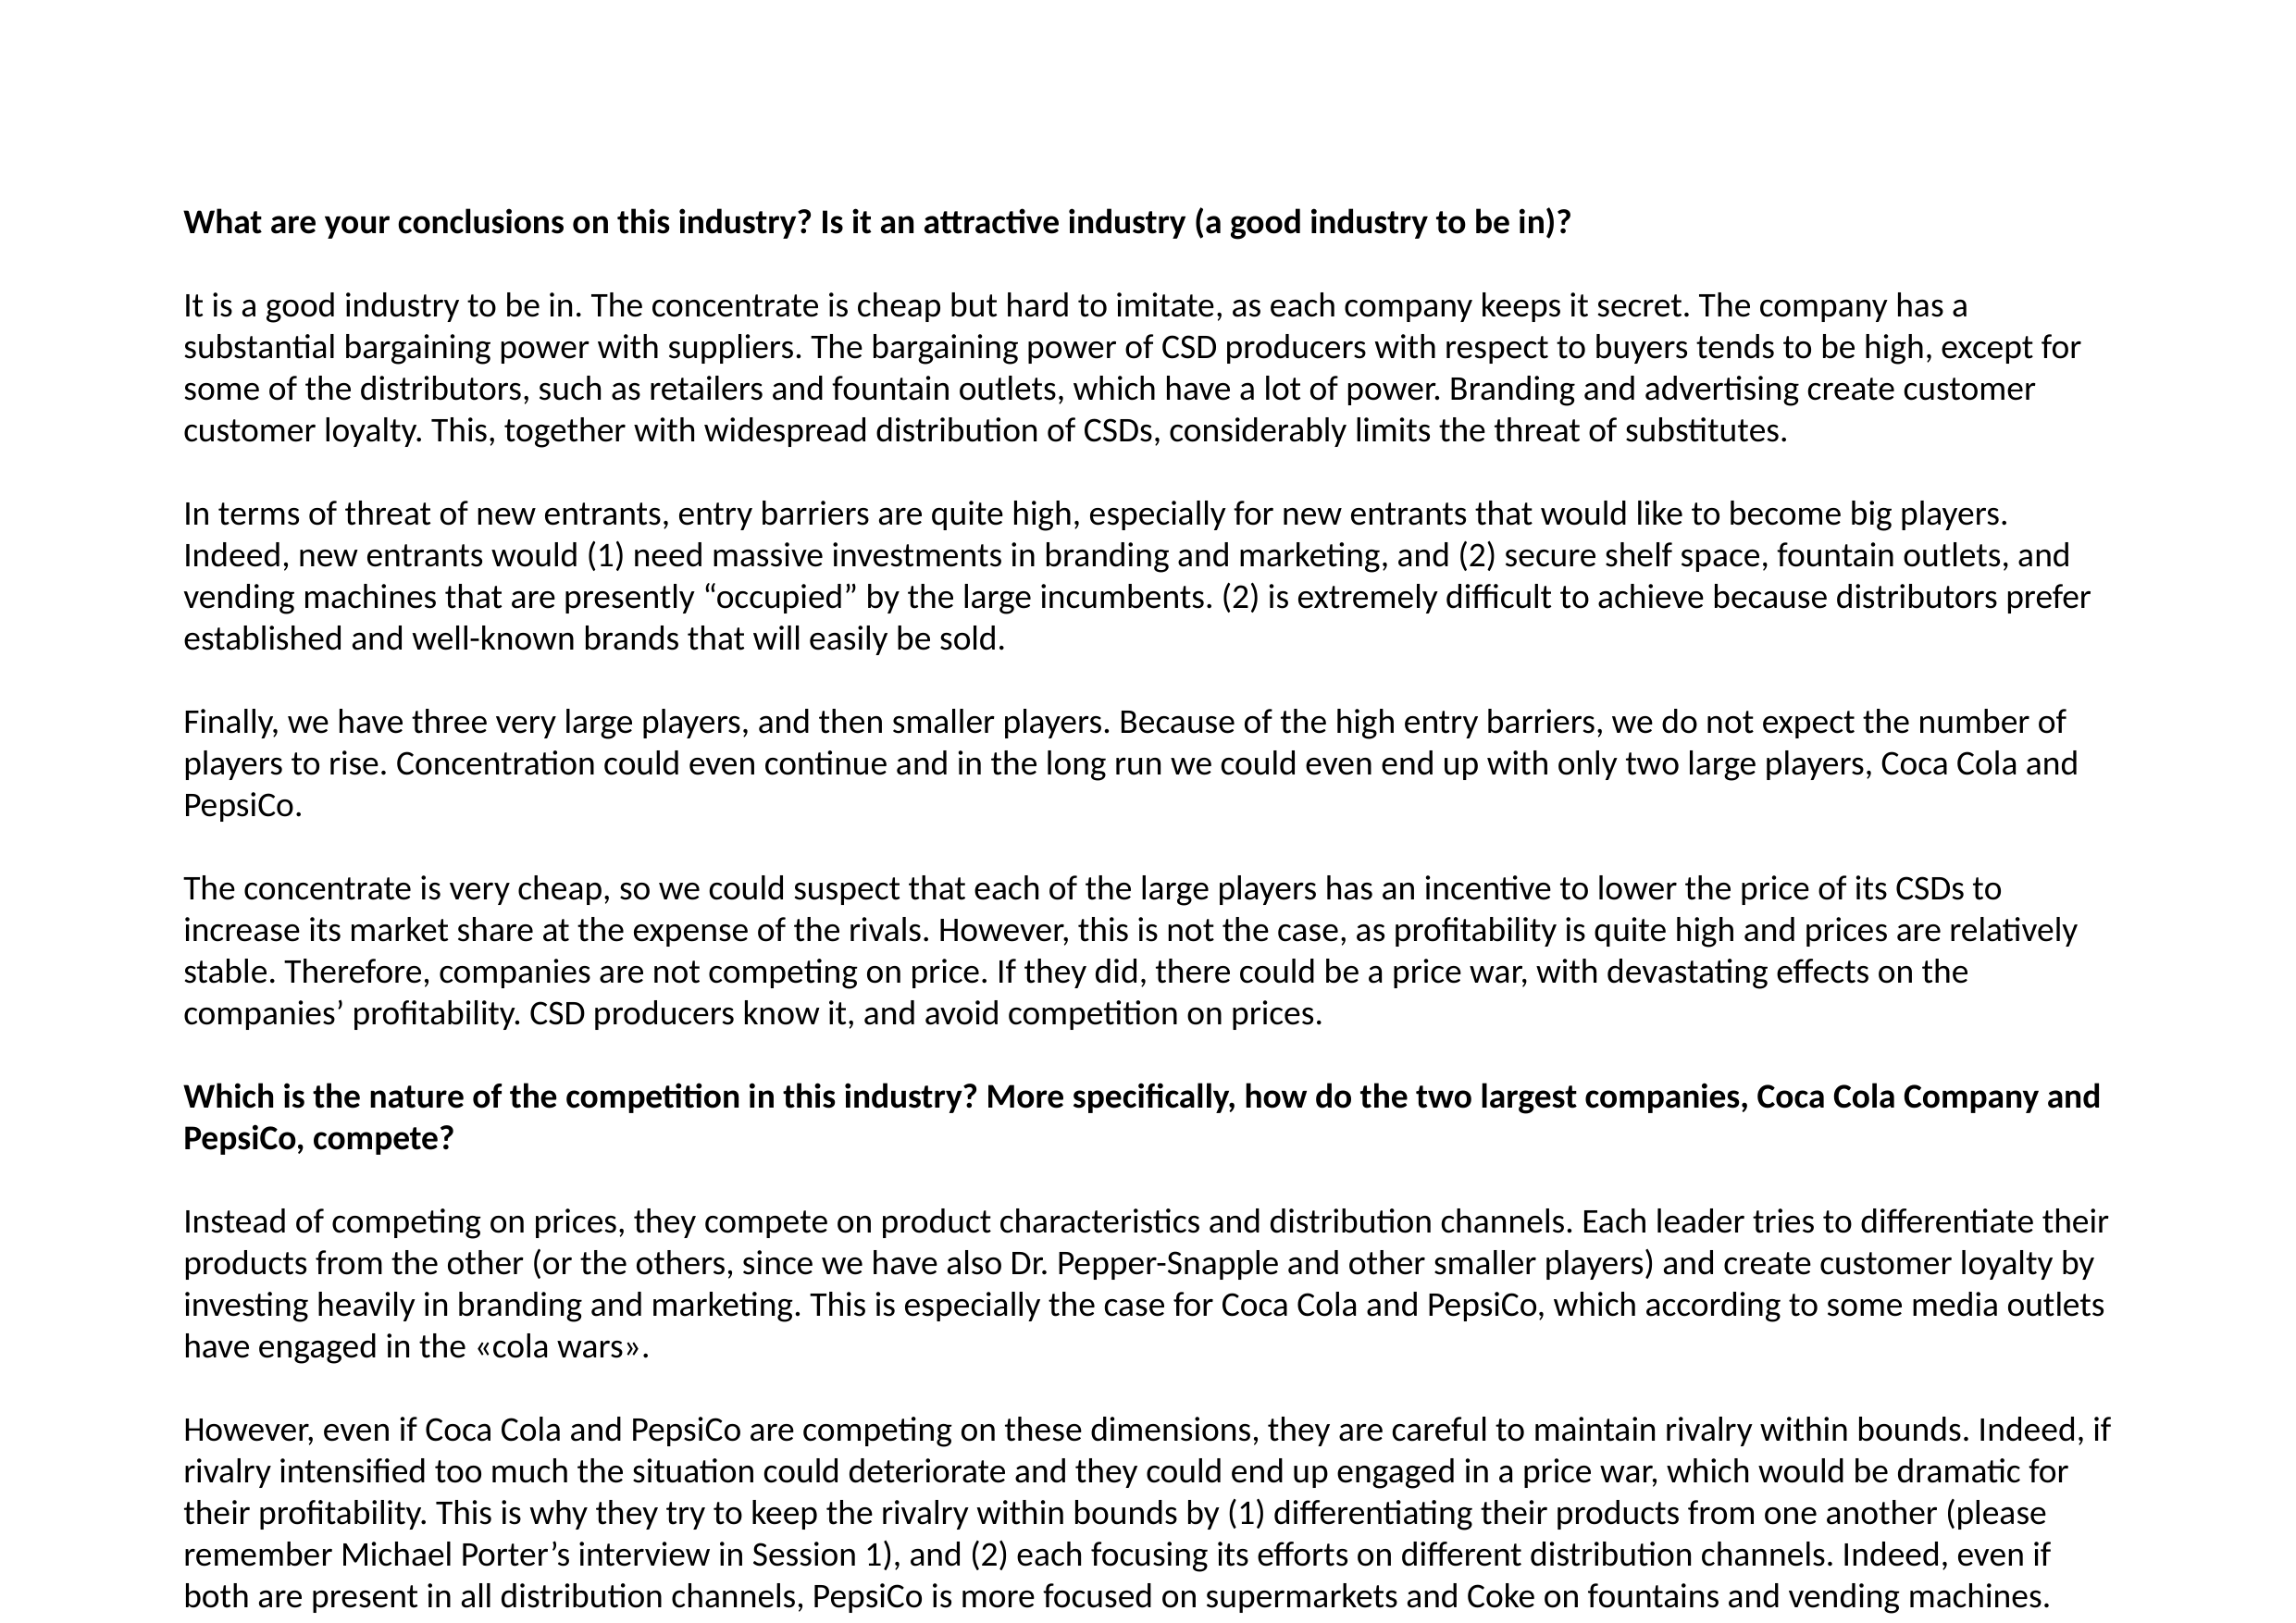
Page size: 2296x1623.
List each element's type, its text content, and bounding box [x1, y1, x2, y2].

text_box What are your conclusions on this industry? Is it an attractive industry (a good industry to be in)? It is a good industry to be in. The concentrate is cheap but hard to imitate, as each company keeps it secret. The company has a substantial bargaining power with suppliers. The bargaining power of CSD producers with respect to buyers tends to be high, except for some of the distributors, such as retailers and fountain outlets, which have a lot of power. Branding and advertising create customer customer loyalty. This, together with widespread distribution of CSDs, considerably limits the threat of substitutes. In terms of threat of new entrants, entry barriers are quite high, especially for new entrants that would like to become big players. Indeed, new entrants would (1) need massive investments in branding and marketing, and (2) secure shelf space, fountain outlets, and vending machines that are presently “occupied” by the large incumbents. (2) is extremely difficult to achieve because distributors prefer established and well-known brands that will easily be sold. Finally, we have three very large players, and then smaller players. Because of the high entry barriers, we do not expect the number of players to rise. Concentration could even continue and in the long run we could even end up with only two large players, Coca Cola and PepsiCo. The concentrate is very cheap, so we could suspect that each of the large players has an incentive to lower the price of its CSDs to increase its market share at the expense of the rivals. However, this is not the case, as profitability is quite high and prices are relatively stable. Therefore, companies are not competing on price. If they did, there could be a price war, with devastating effects on the companies’ profitability. CSD producers know it, and avoid competition on prices. Which is the nature of the competition in this industry? More specifically, how do the two largest companies, Coca Cola Company and PepsiCo, compete? Instead of competing on prices, they compete on product characteristics and distribution channels. Each leader tries to differentiate their products from the other (or the others, since we have also Dr. Pepper-Snapple and other smaller players) and create customer loyalty by investing heavily in branding and marketing. This is especially the case for Coca Cola and PepsiCo, which according to some media outlets have engaged in the «cola wars». However, even if Coca Cola and PepsiCo are competing on these dimensions, they are careful to maintain rivalry within bounds. Indeed, if rivalry intensified too much the situation could deteriorate and they could end up engaged in a price war, which would be dramatic for their profitability. This is why they try to keep the rivalry within bounds by (1) differentiating their products from one another (please remember Michael Porter’s interview in Session 1), and (2) each focusing its efforts on different distribution channels. Indeed, even if both are present in all distribution channels, PepsiCo is more focused on supermarkets and Coke on fountains and vending machines. [169, 192, 2130, 1622]
